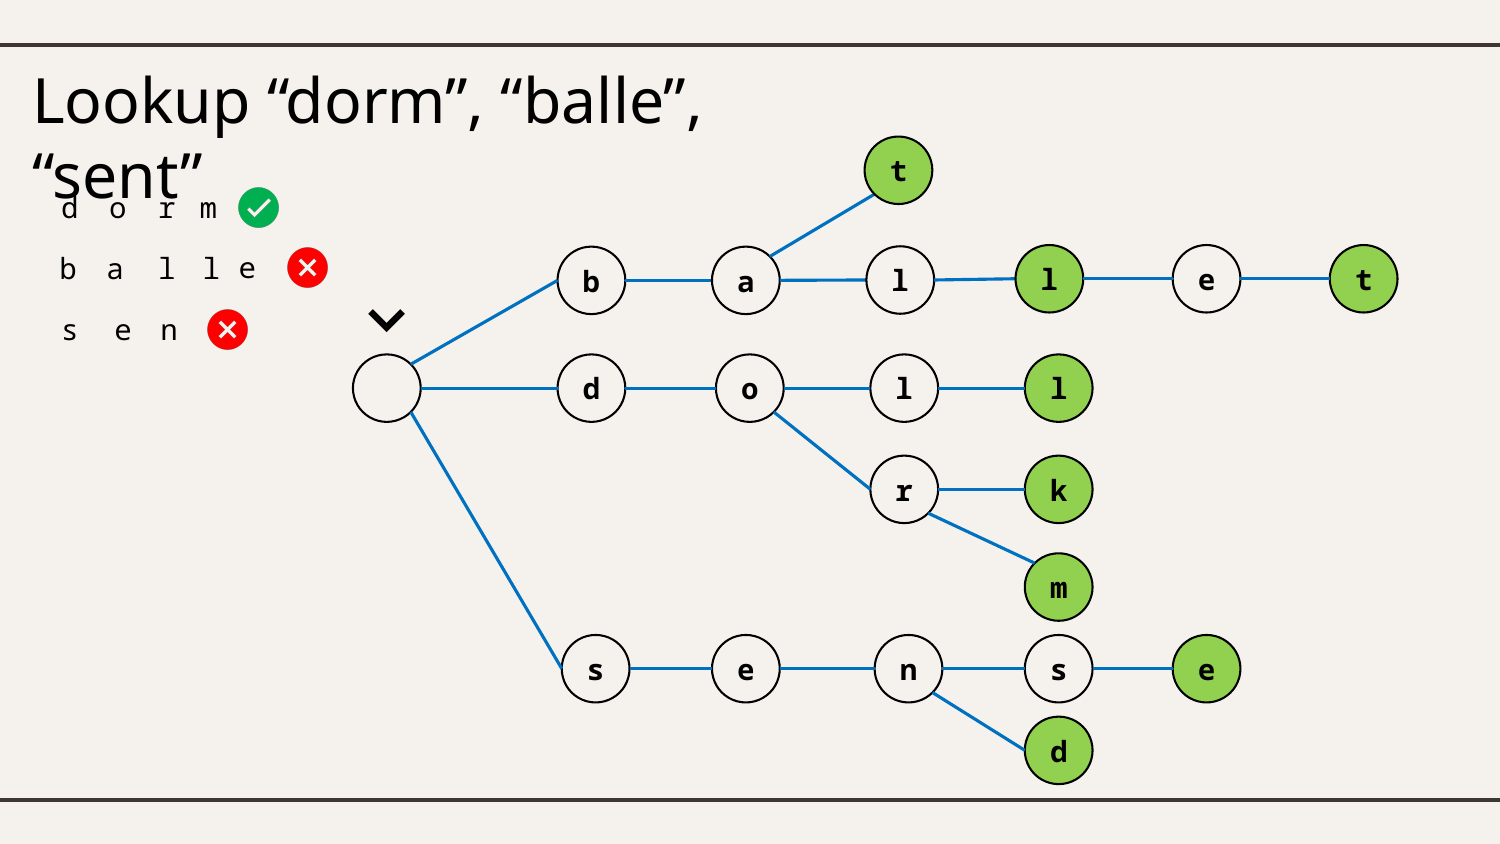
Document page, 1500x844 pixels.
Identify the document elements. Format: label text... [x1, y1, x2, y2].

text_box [769, 193, 875, 257]
text_box s [45, 304, 95, 354]
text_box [410, 411, 562, 669]
text_box e [222, 242, 272, 292]
text_box d [555, 352, 628, 424]
text_box l [1013, 242, 1086, 315]
text_box l [186, 242, 236, 293]
text_box m [183, 181, 231, 232]
picture [232, 182, 284, 234]
text_box l [1022, 352, 1095, 424]
text_box e [1170, 242, 1243, 315]
text_box l [868, 352, 941, 424]
text_box e [98, 304, 144, 354]
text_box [932, 692, 1025, 751]
picture [282, 242, 334, 294]
text_box r [142, 181, 183, 232]
text_box n [144, 304, 194, 354]
text_box d [45, 182, 93, 232]
text_box l [142, 242, 186, 293]
text_box e [709, 632, 782, 705]
picture [202, 304, 254, 356]
text_box e [1170, 632, 1243, 705]
title Lookup “dorm”, “balle”, “sent” [17, 46, 871, 152]
text_box b [555, 244, 628, 317]
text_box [773, 411, 871, 490]
text_box d [1023, 714, 1095, 787]
text_box b [43, 242, 90, 293]
text_box s [1022, 632, 1095, 705]
text_box o [713, 352, 786, 424]
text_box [410, 280, 558, 365]
text_box k [1022, 453, 1095, 526]
text_box [350, 356, 423, 424]
text_box a [709, 244, 782, 317]
text_box m [1022, 551, 1095, 623]
text_box r [869, 453, 941, 526]
text_box o [93, 182, 142, 232]
text_box s [560, 632, 632, 705]
text_box n [872, 632, 945, 705]
picture [359, 293, 415, 348]
text_box t [1327, 242, 1400, 315]
text_box l [864, 244, 937, 316]
text_box t [862, 134, 935, 207]
text_box a [90, 242, 140, 293]
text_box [927, 512, 1035, 564]
